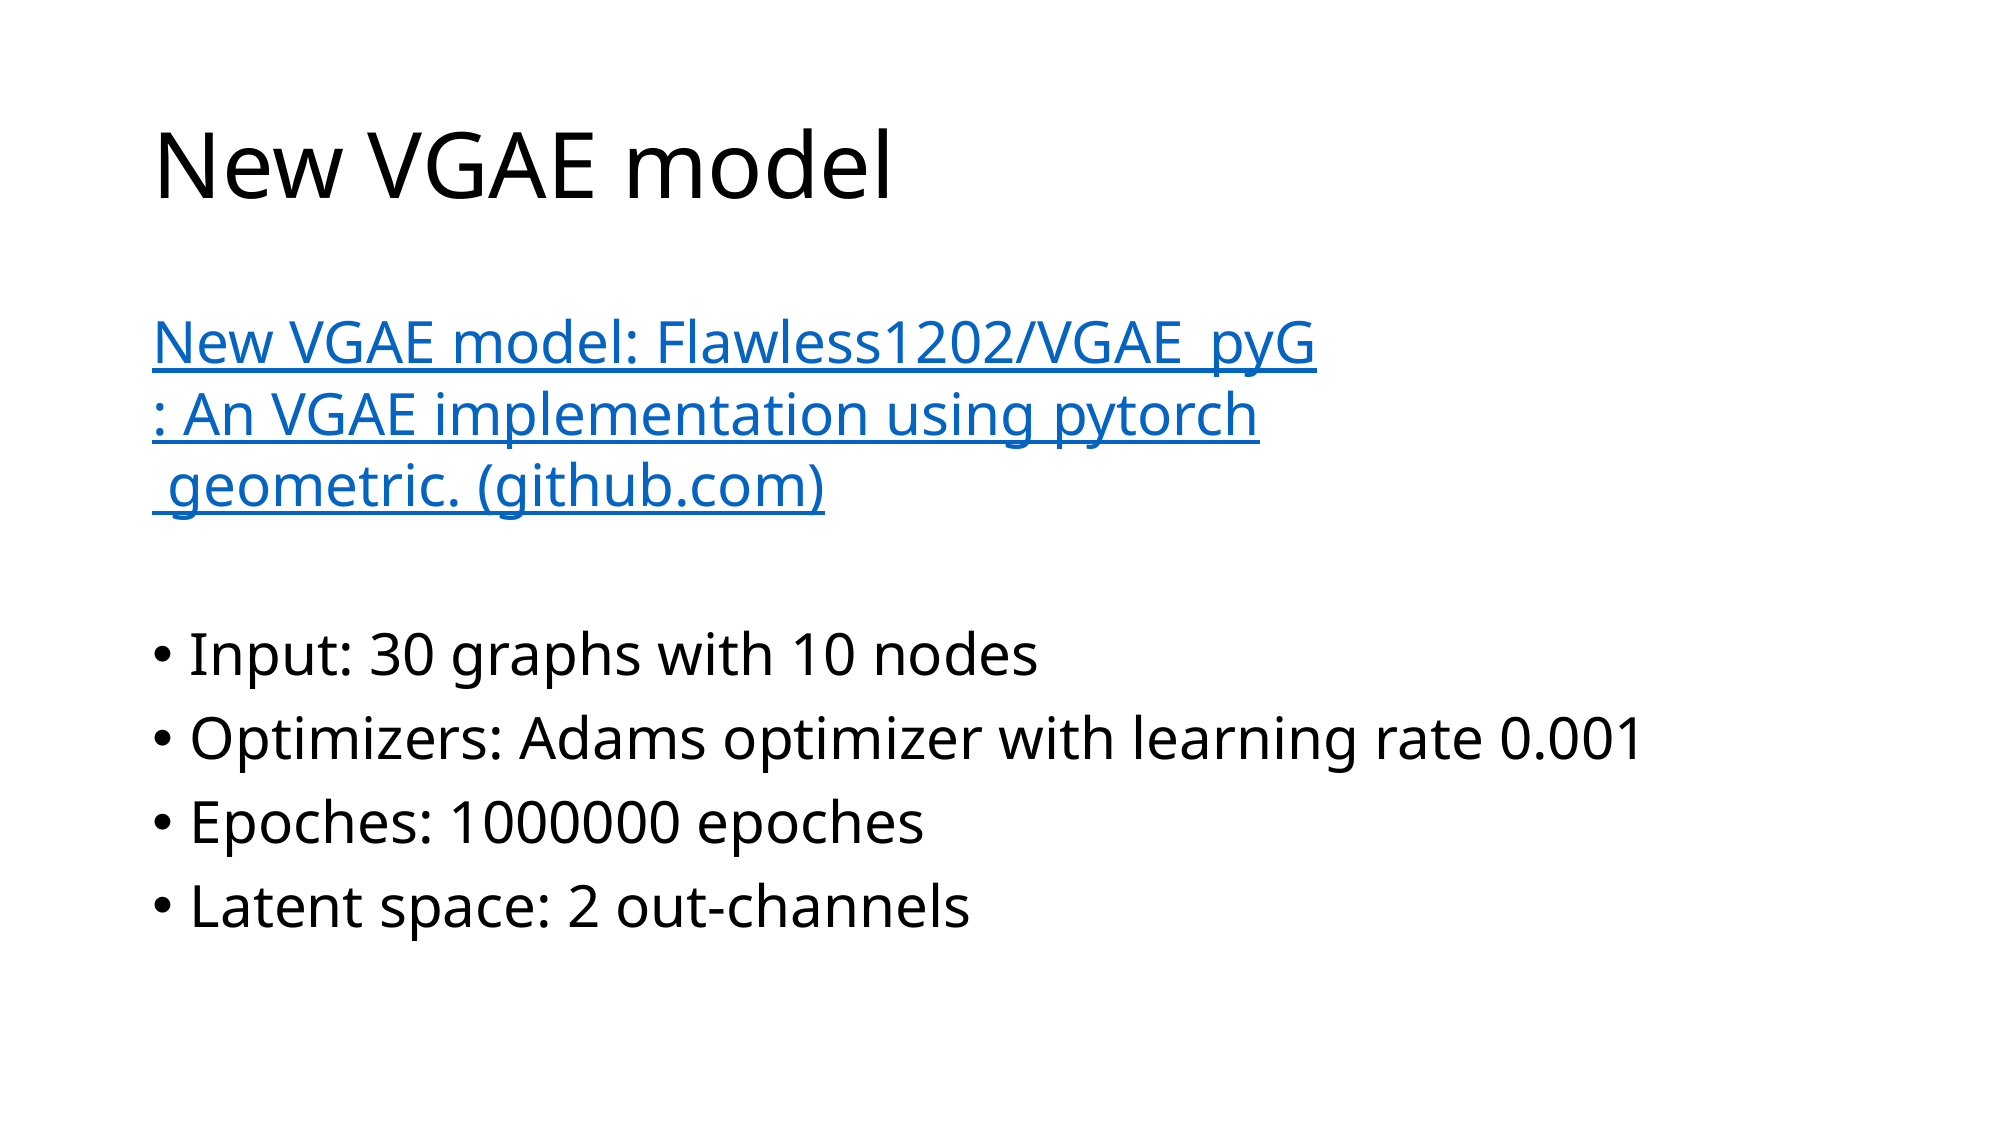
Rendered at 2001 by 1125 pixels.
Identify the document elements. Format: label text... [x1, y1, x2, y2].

list New VGAE model: Flawless1202/VGAE_pyG: An VGAE implementation using pytorch geometric. (github.com) Input: 30 graphs with 10 nodes Optimizers: Adams optimizer with learning rate 0.001 Epoches: 1000000 epoches Latent space: 2 out-channels [137, 299, 1863, 1014]
title New VGAE model [137, 59, 1863, 278]
